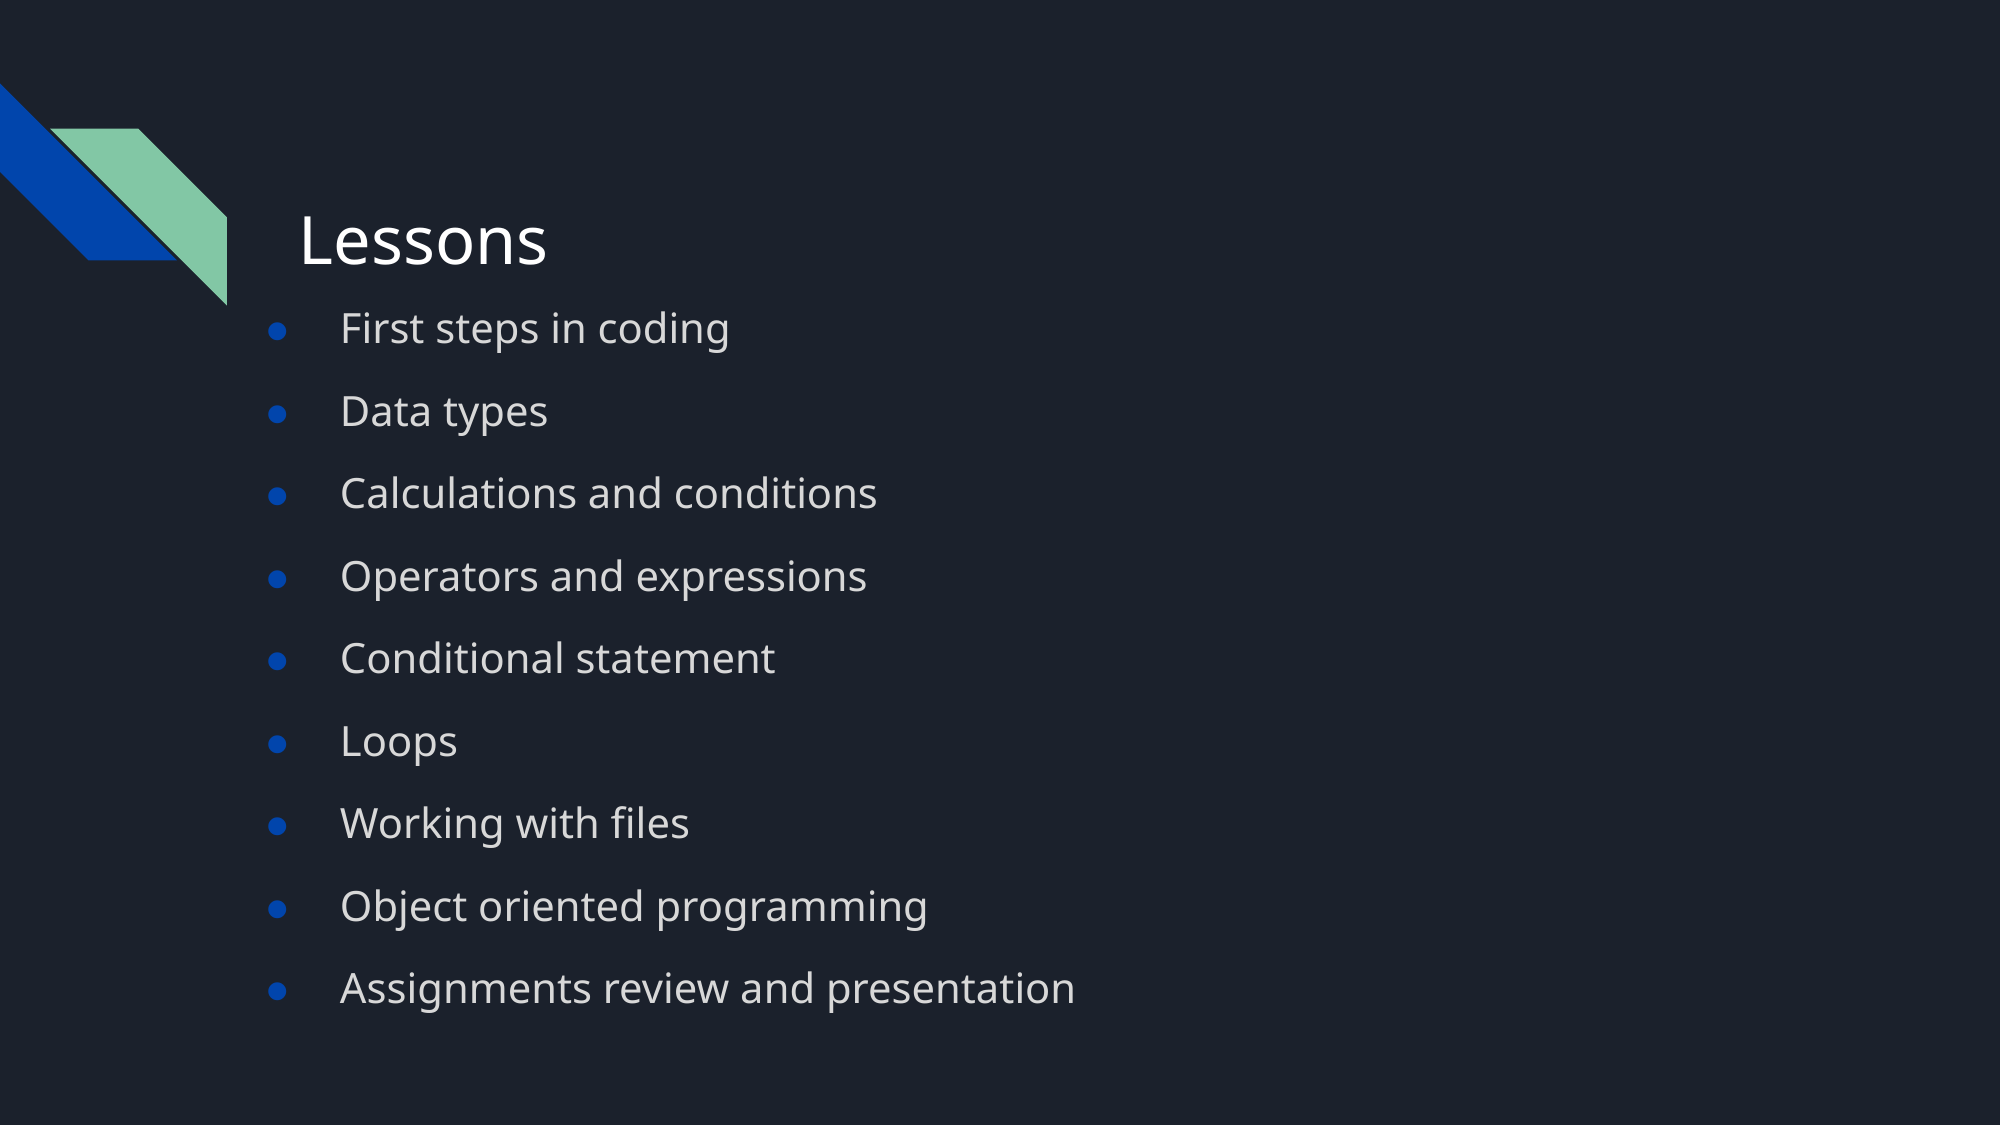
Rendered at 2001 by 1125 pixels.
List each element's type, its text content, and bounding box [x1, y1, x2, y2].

title Lessons [283, 86, 1824, 287]
list First steps in coding Data types Calculations and conditions Operators and expressions Conditional statement Loops Working with files Object oriented programming Assignments review and presentation [249, 299, 1750, 1039]
